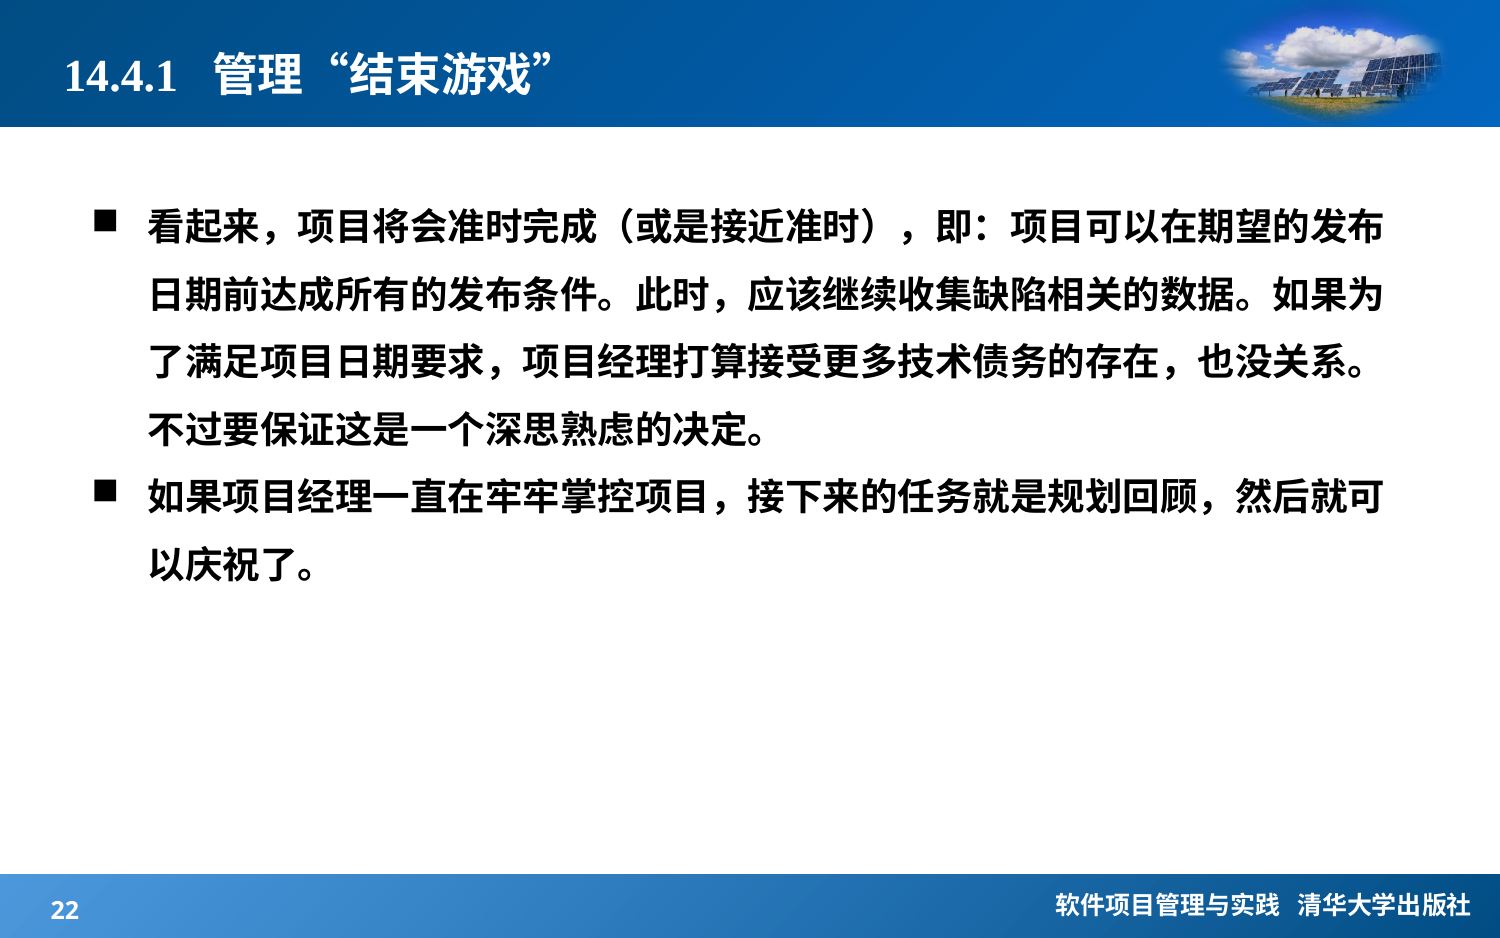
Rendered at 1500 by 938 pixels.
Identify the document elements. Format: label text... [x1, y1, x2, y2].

title 14.4.1 管理“结束游戏” [48, 19, 1005, 127]
text_box 看起来，项目将会准时完成（或是接近准时），即：项目可以在期望的发布日期前达成所有的发布条件。此时，应该继续收集缺陷相关的数据。如果为了满足项目日期要求，项目经理打算接受更多技术债务的存在，也没关系。不过要保证这是一个深思熟虑的决定。 如果项目经理一直在牢牢掌控项目，接下来的任务就是规划回顾，然后就可以庆祝了。 [76, 173, 1424, 759]
picture [1233, 6, 1433, 113]
